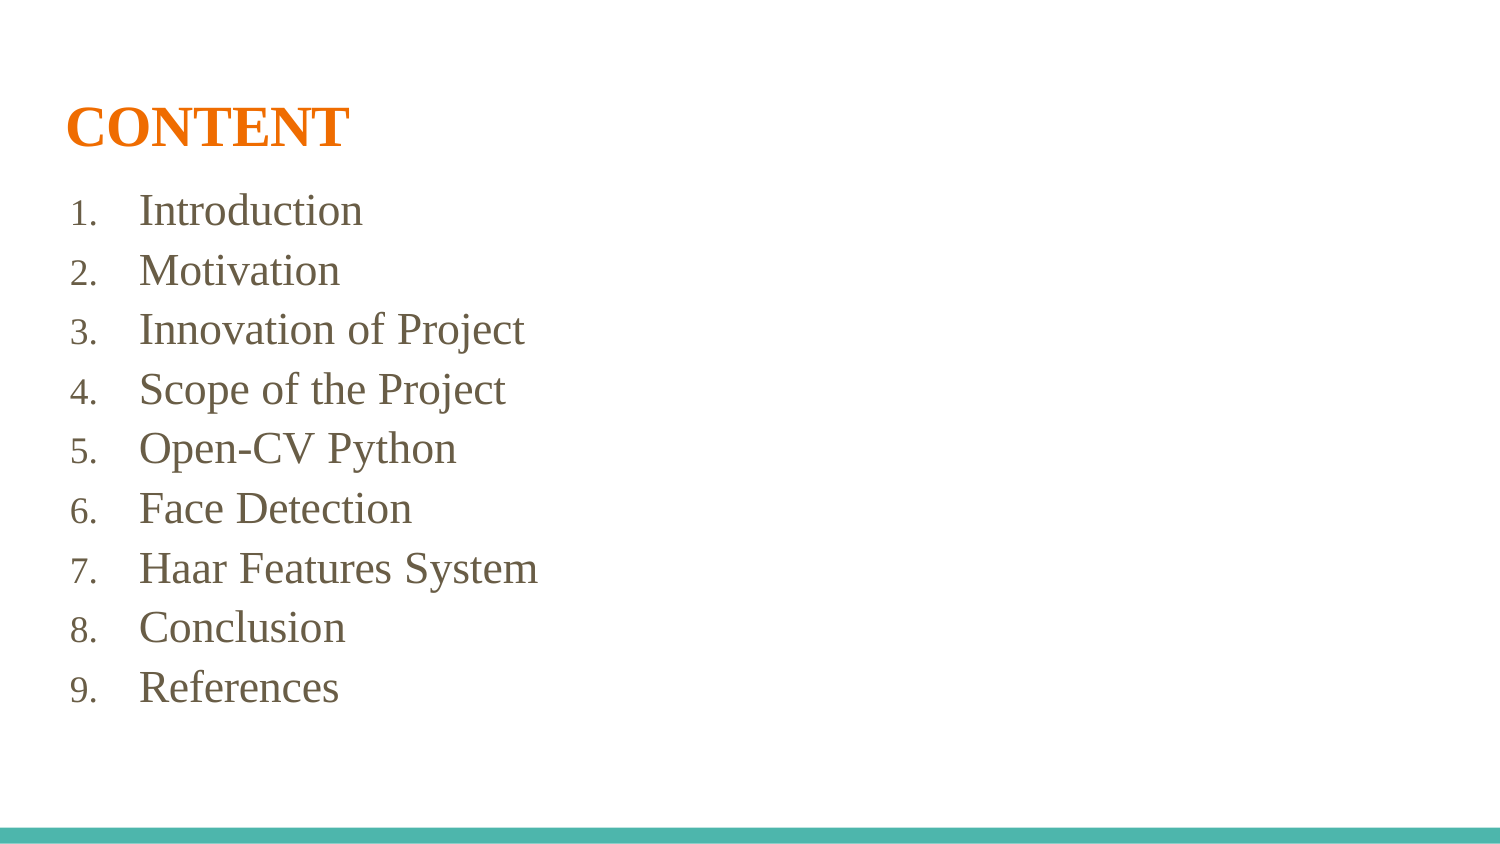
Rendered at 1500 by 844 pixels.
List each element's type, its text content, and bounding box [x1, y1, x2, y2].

text_box Introduction Motivation Innovation of Project Scope of the Project Open-CV Python Face Detection Haar Features System Conclusion References [67, 179, 543, 712]
title CONTENT [61, 88, 1439, 230]
